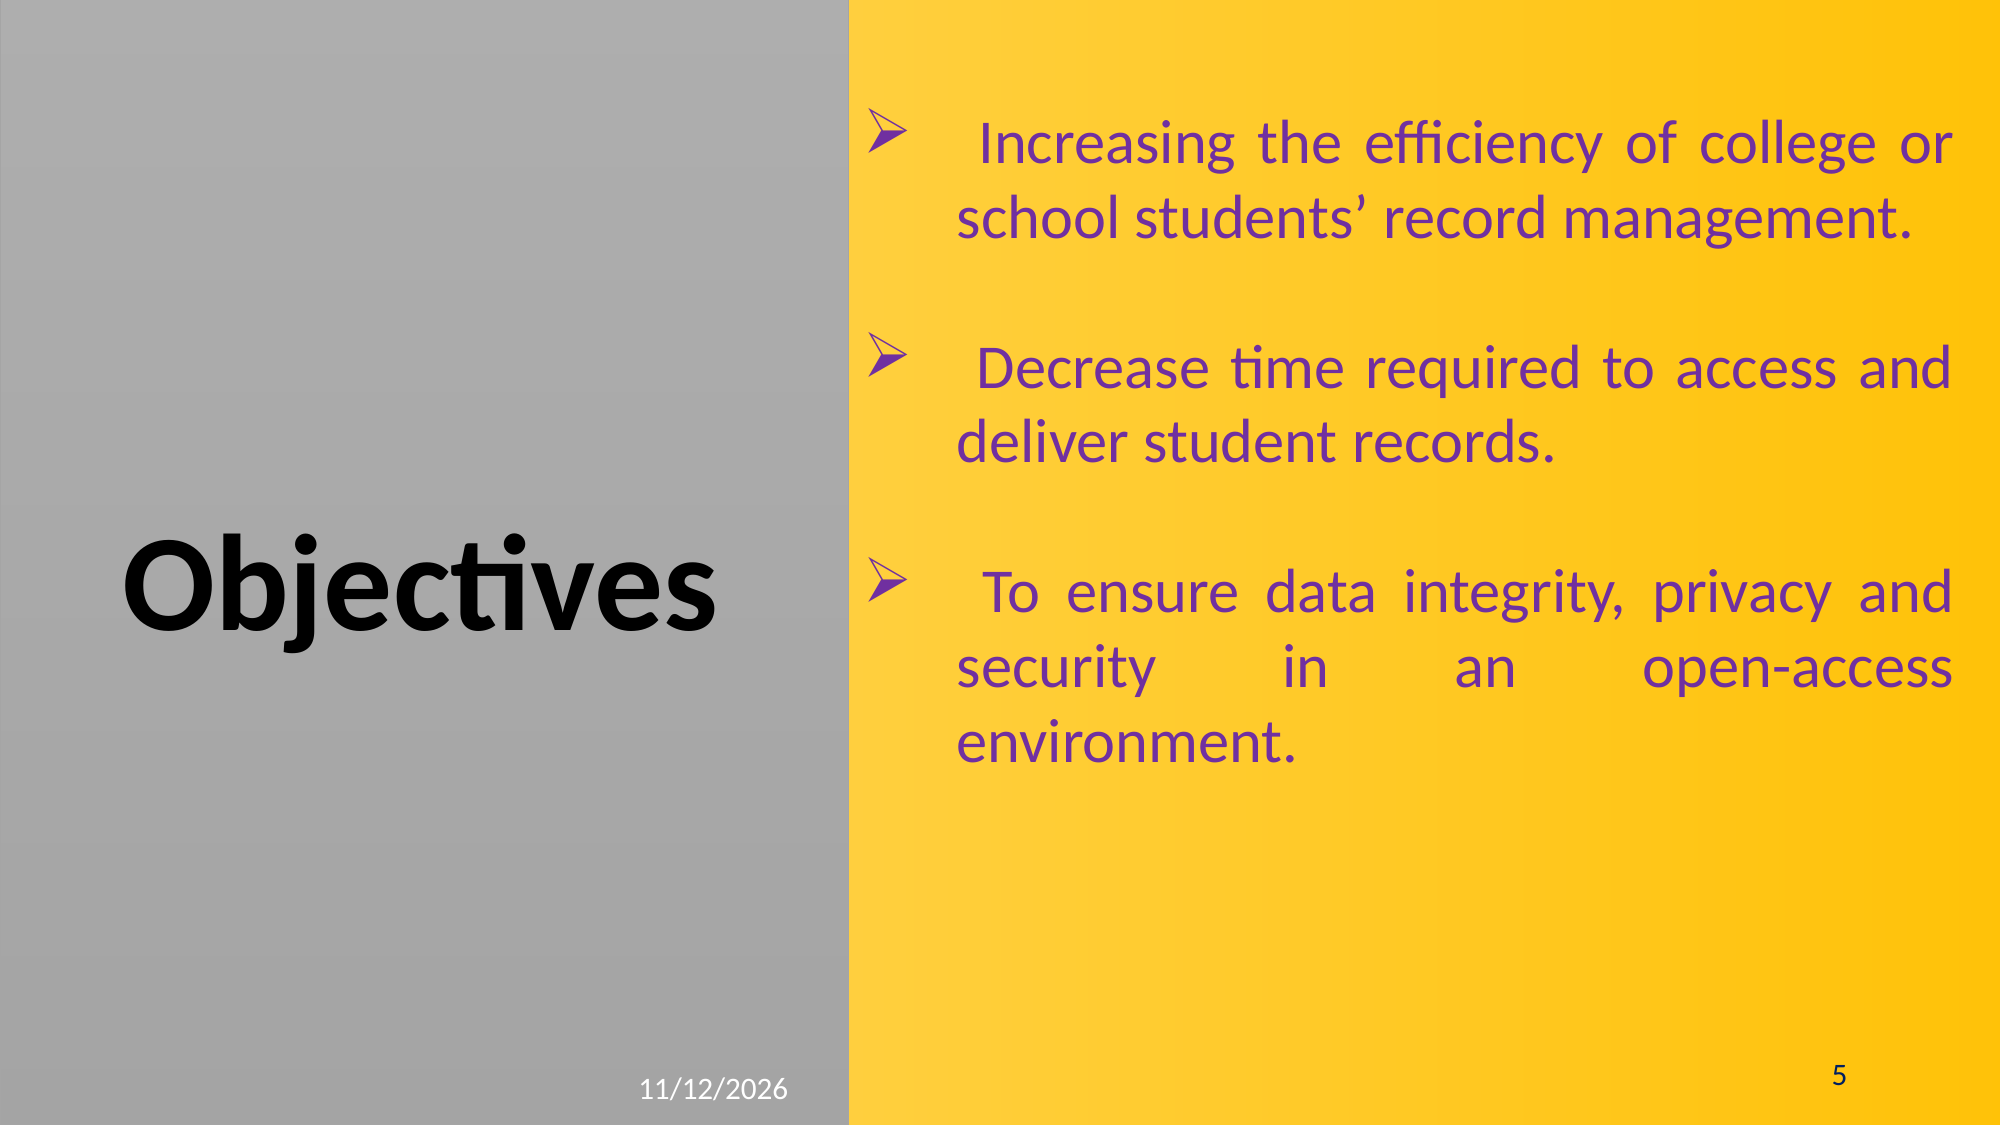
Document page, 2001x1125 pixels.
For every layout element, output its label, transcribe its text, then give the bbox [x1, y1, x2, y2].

slide_number 5 [1412, 1042, 1863, 1103]
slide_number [623, 1057, 1074, 1117]
text_box [0, 0, 849, 1125]
text_box Objectives [107, 485, 803, 666]
text_box Increasing the efficiency of college or school students’ record management. Decrease time required to access and deliver student records. To ensure data integrity, privacy and security in an open-access environment. [848, 93, 1970, 933]
